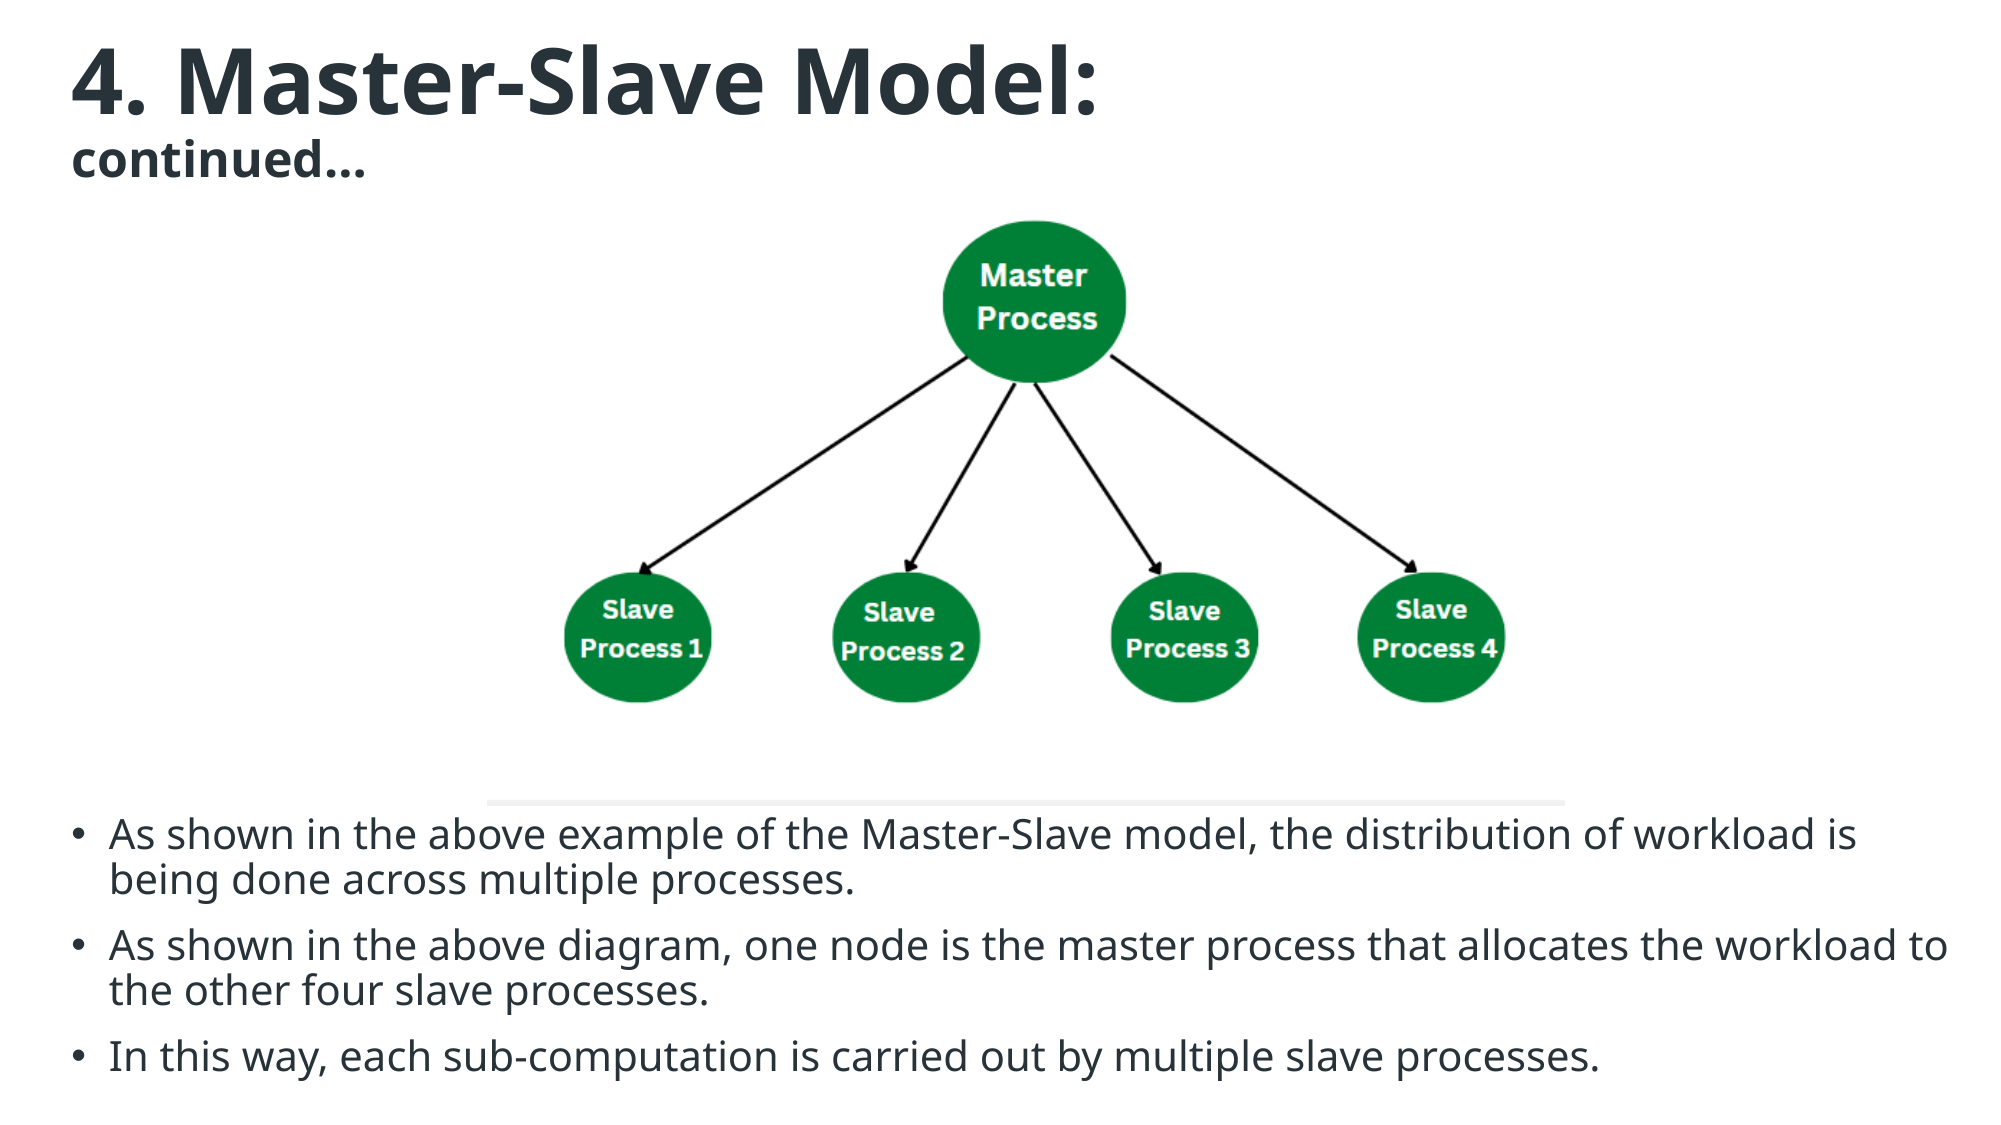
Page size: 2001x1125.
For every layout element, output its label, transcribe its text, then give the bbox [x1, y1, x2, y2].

title 4. Master-Slave Model: continued… [56, 43, 1887, 181]
list As shown in the above example of the Master-Slave model, the distribution of workload is being done across multiple processes. As shown in the above diagram, one node is the master process that allocates the workload to the other four slave processes. In this way, each sub-computation is carried out by multiple slave processes. [56, 805, 1968, 1108]
picture [487, 180, 1565, 806]
